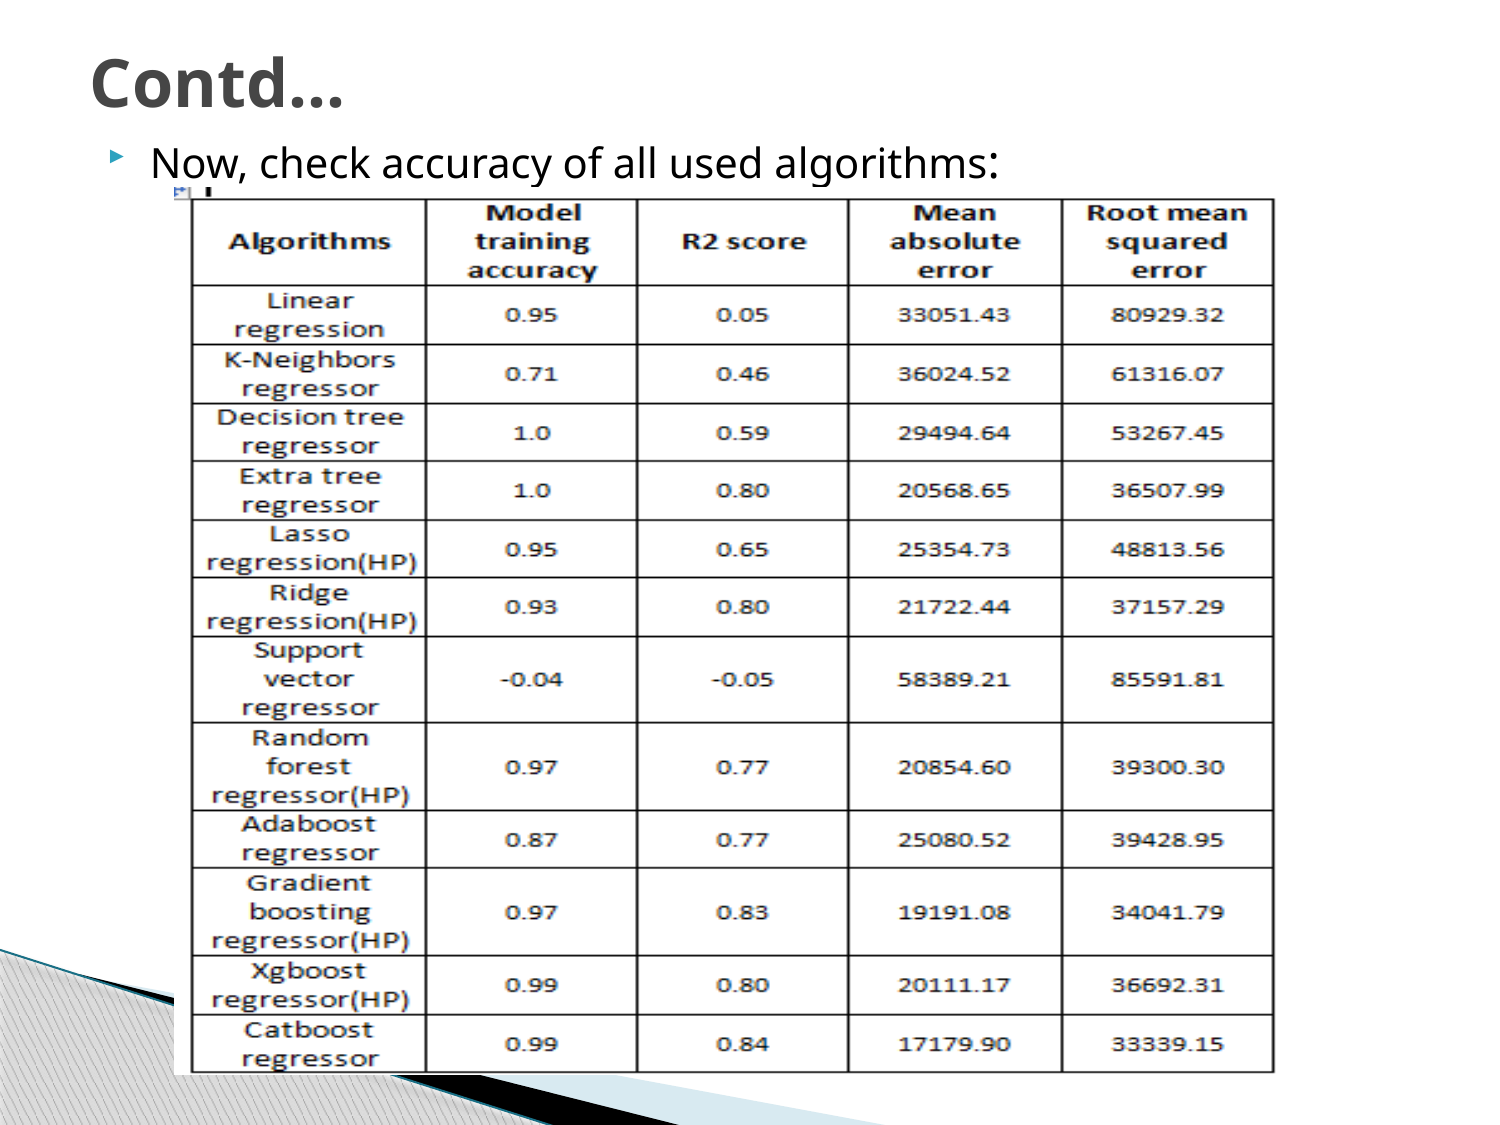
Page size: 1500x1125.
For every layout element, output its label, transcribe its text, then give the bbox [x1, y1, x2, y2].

list Now, check accuracy of all used algorithms: [75, 138, 1425, 1088]
picture [174, 187, 1313, 1076]
title Contd… [75, 24, 1425, 138]
